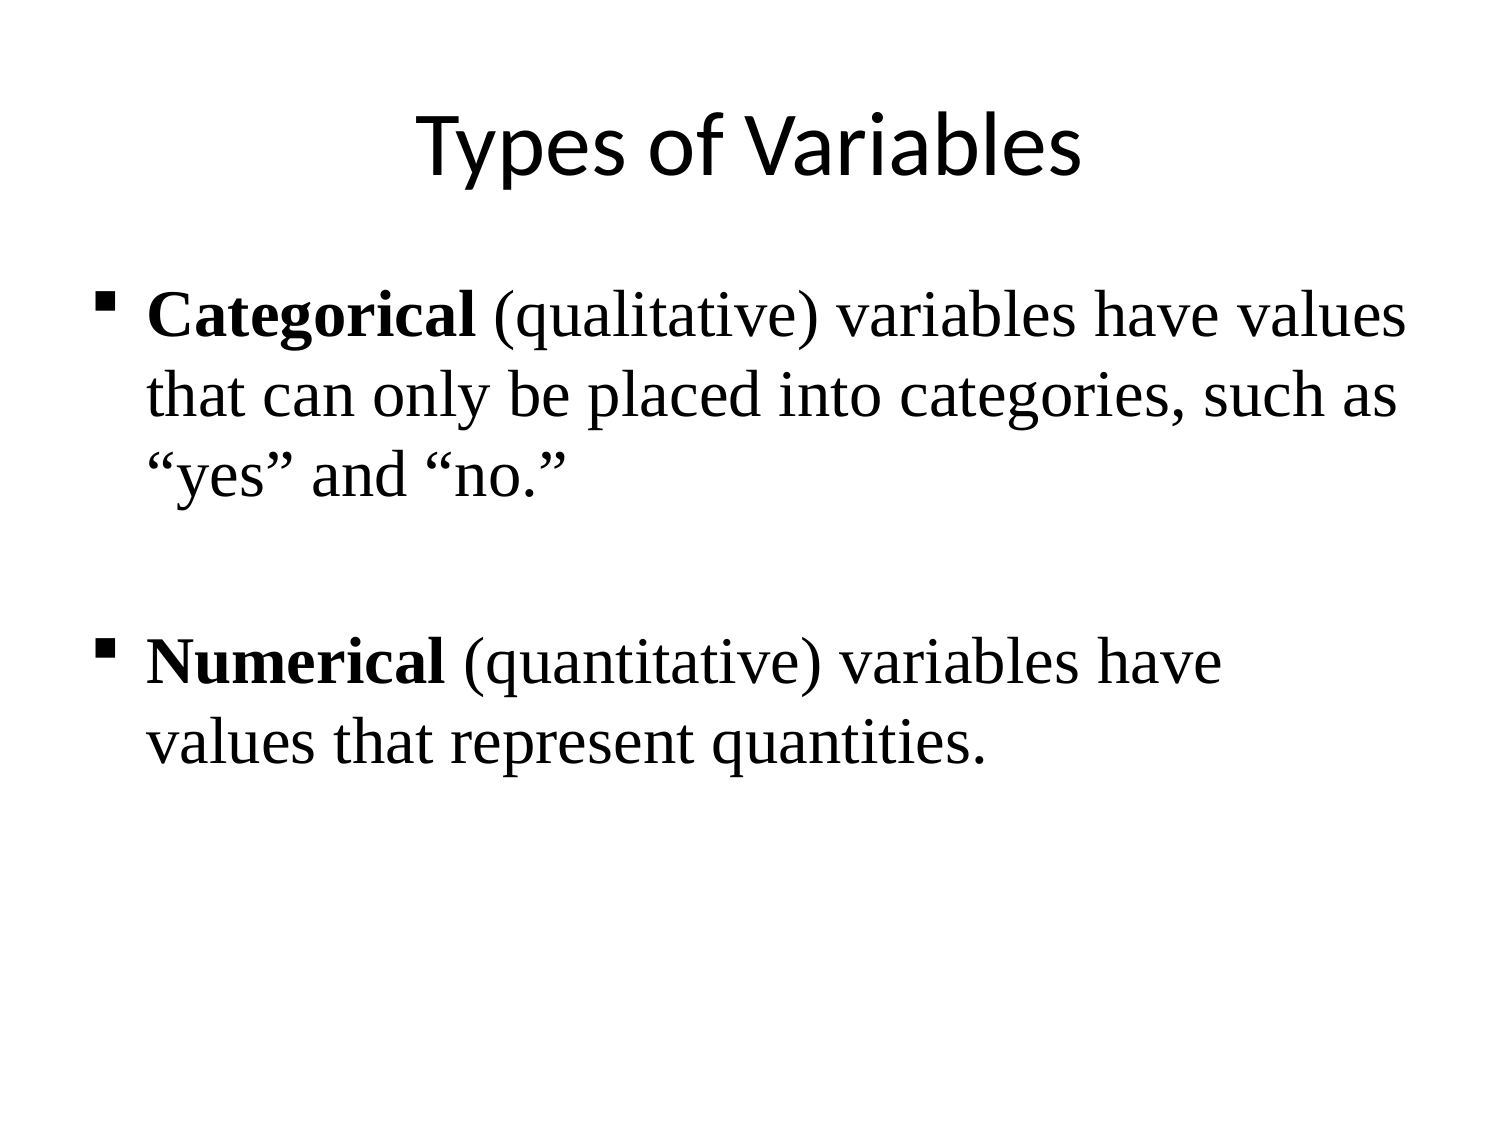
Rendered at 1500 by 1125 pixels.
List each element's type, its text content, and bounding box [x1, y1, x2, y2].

list Categorical (qualitative) variables have values that can only be placed into categories, such as “yes” and “no.” Numerical (quantitative) variables have values that represent quantities. [75, 262, 1425, 1005]
title Types of Variables [75, 45, 1425, 233]
